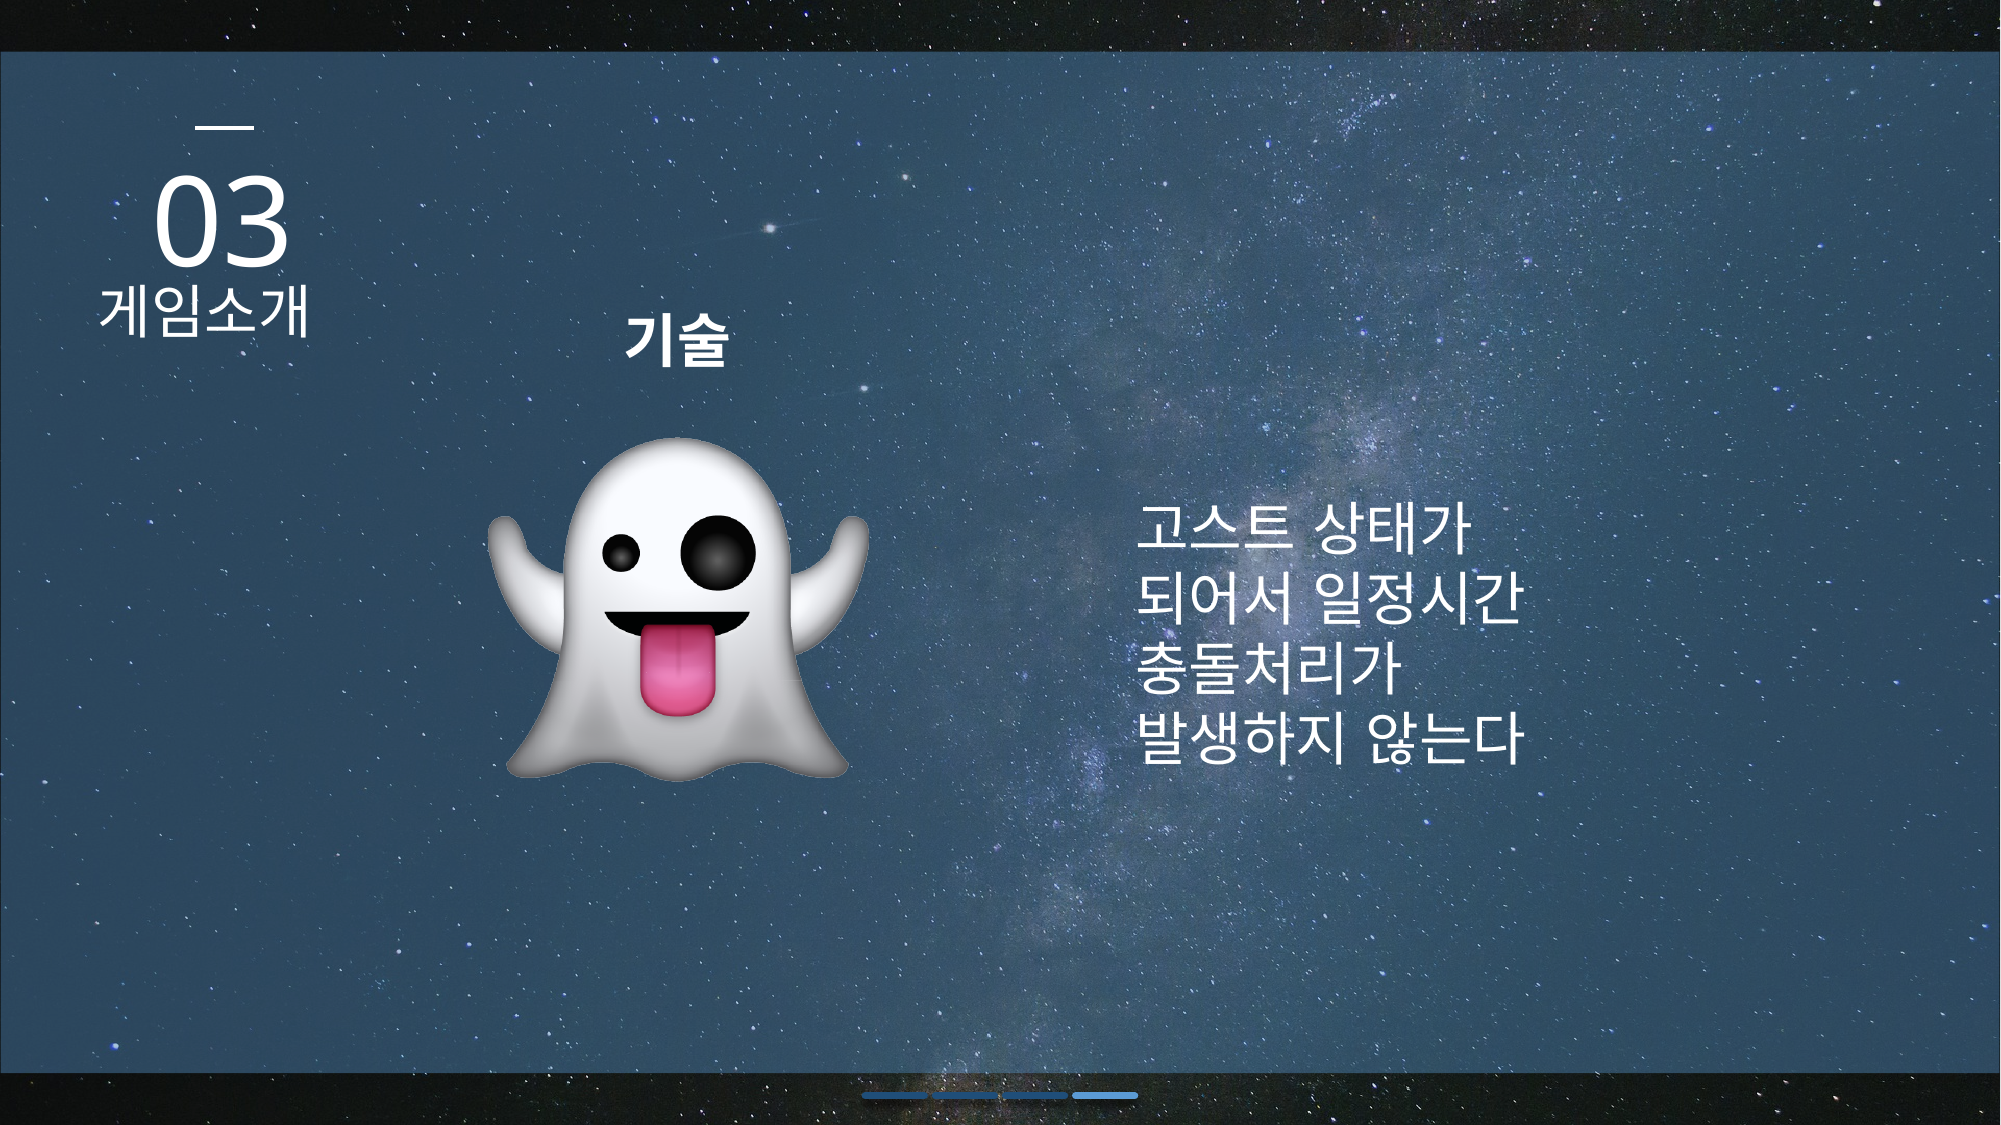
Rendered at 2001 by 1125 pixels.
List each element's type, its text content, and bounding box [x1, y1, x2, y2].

text_box 게임소개 [82, 267, 327, 353]
text_box 고스트 상태가 되어서 일정시간 충돌처리가 발생하지 않는다 [1120, 485, 1588, 780]
text_box 기술 [608, 304, 768, 386]
picture [487, 437, 869, 782]
text_box 03 [136, 133, 310, 267]
picture [0, 0, 2001, 1125]
